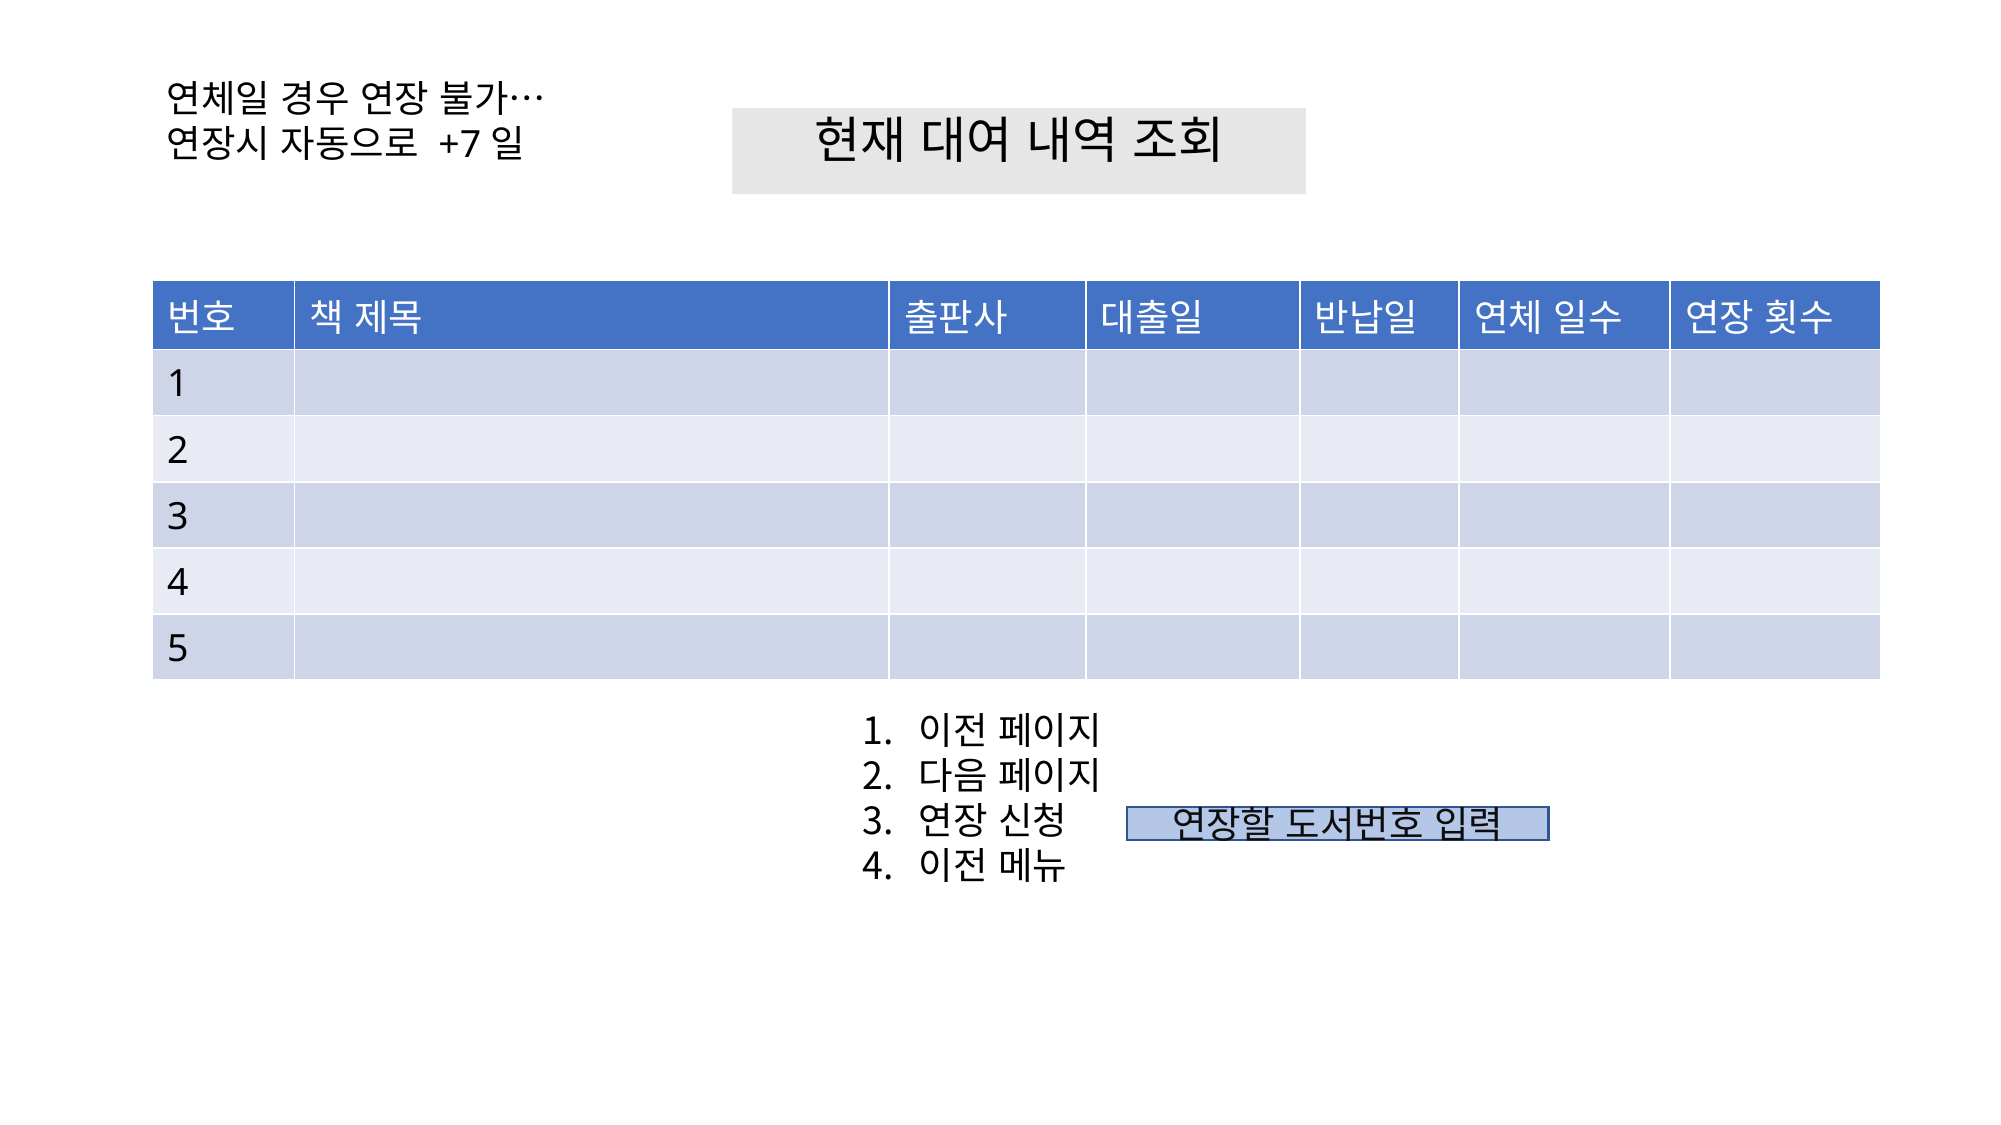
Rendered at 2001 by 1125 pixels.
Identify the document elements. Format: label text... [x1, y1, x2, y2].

subtitle 현재 대여 내역 조회 [732, 108, 1306, 195]
table_cell 5 [153, 615, 294, 679]
text_box 이전 페이지 다음 페이지 연장 신청 이전 메뉴 [847, 699, 1117, 895]
table_cell [295, 350, 888, 415]
table_header 대출일 [1087, 281, 1299, 349]
text_box 연장할 도서번호 입력 [1126, 806, 1550, 841]
table_cell [1087, 483, 1299, 547]
table_cell [1671, 615, 1880, 679]
table_cell [890, 350, 1085, 415]
text_box 연체일 경우 연장 불가… 연장시 자동으로 +7일 [152, 67, 629, 173]
table_cell [1087, 615, 1299, 679]
table_cell [1087, 416, 1299, 481]
table_cell [1460, 549, 1669, 613]
table_header 반납일 [1301, 281, 1458, 349]
table_header 연체 일수 [1460, 281, 1669, 349]
table_cell [295, 483, 888, 547]
table_cell [1460, 615, 1669, 679]
table_cell [1087, 549, 1299, 613]
table_cell [1671, 483, 1880, 547]
table_cell [1301, 483, 1458, 547]
table_cell [295, 549, 888, 613]
table_cell [1301, 416, 1458, 481]
table_cell [1301, 549, 1458, 613]
table_header 연장 횟수 [1671, 281, 1880, 349]
table_cell 2 [153, 416, 294, 481]
table_header 책 제목 [295, 281, 888, 349]
table_cell [1671, 350, 1880, 415]
table_cell [295, 615, 888, 679]
table_header 출판사 [890, 281, 1085, 349]
table_cell [1087, 350, 1299, 415]
table_header 번호 [153, 281, 294, 349]
table_cell 3 [153, 483, 294, 547]
table_cell [890, 615, 1085, 679]
table_cell [890, 483, 1085, 547]
table_cell [1460, 416, 1669, 481]
table_cell [1460, 350, 1669, 415]
table_cell [890, 416, 1085, 481]
table_cell 4 [153, 549, 294, 613]
table_cell [1671, 416, 1880, 481]
table_cell [1460, 483, 1669, 547]
table_cell [890, 549, 1085, 613]
table_cell [1301, 615, 1458, 679]
table_cell [1301, 350, 1458, 415]
table_cell 1 [153, 350, 294, 415]
table_cell [295, 416, 888, 481]
table_cell [1671, 549, 1880, 613]
